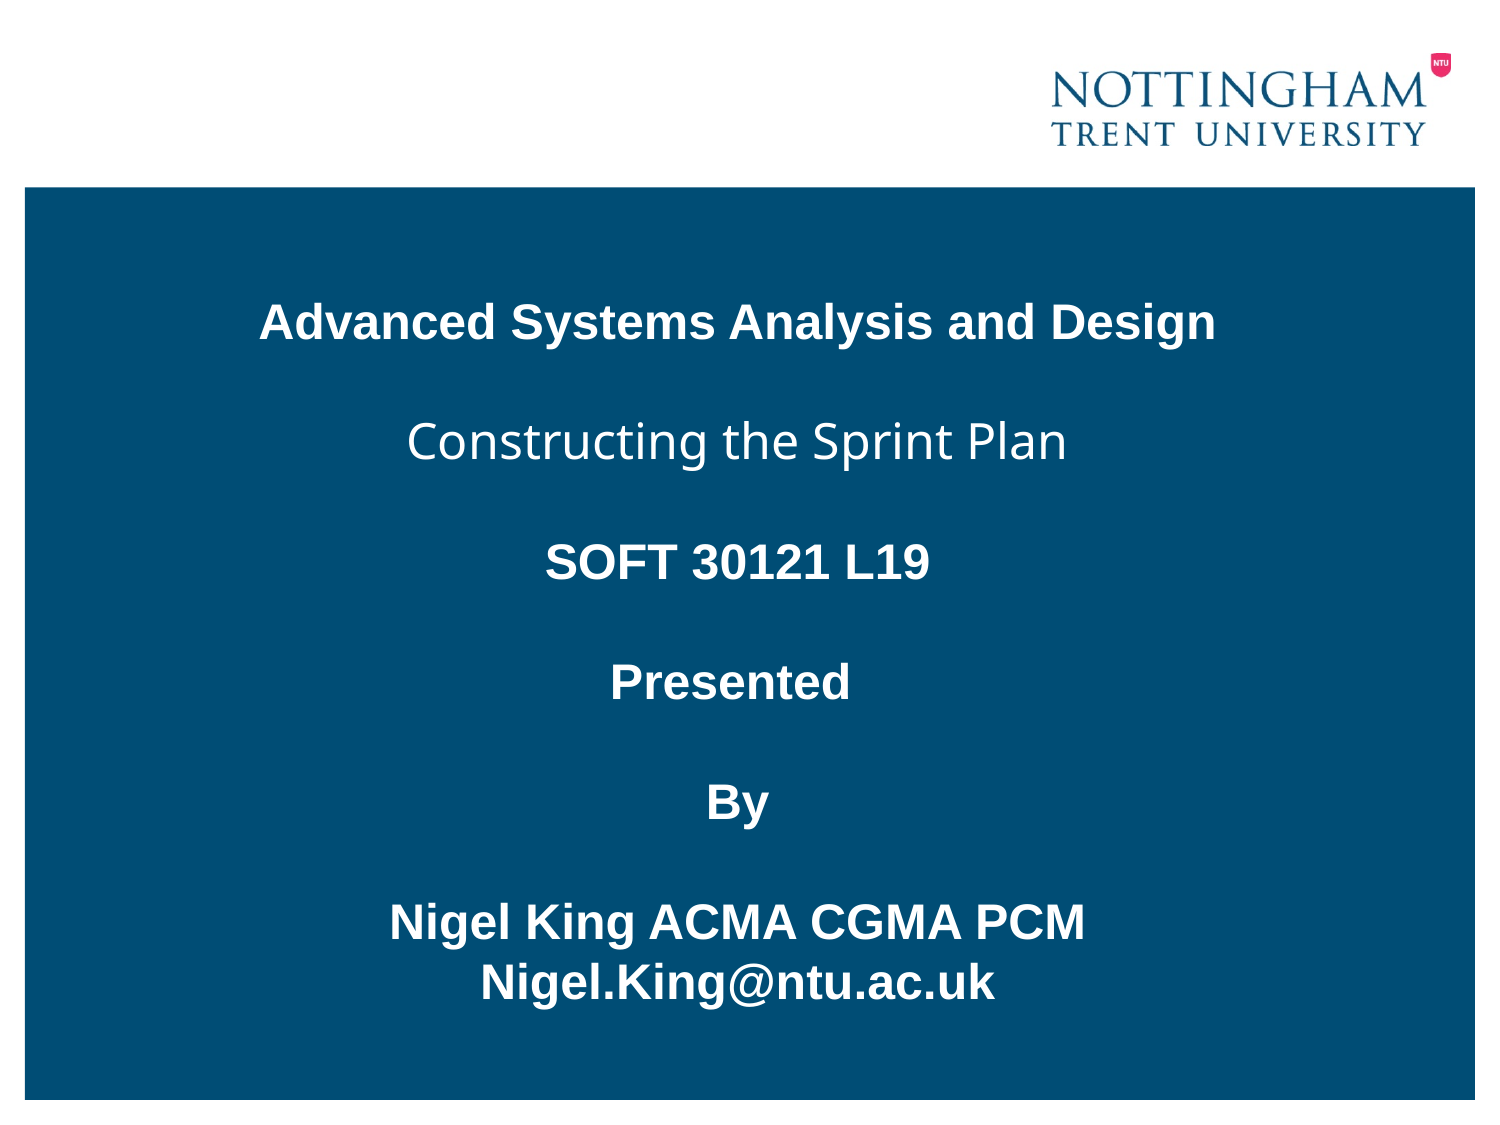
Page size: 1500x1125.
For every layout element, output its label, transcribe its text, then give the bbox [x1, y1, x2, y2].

picture [796, 673, 818, 699]
picture [730, 964, 772, 1006]
picture [1048, 905, 1082, 938]
picture [929, 905, 960, 938]
picture [971, 963, 993, 998]
picture [869, 973, 895, 999]
picture [727, 445, 738, 459]
picture [687, 905, 717, 939]
picture [1051, 53, 1451, 146]
picture [595, 445, 613, 459]
picture [848, 545, 873, 578]
picture [665, 673, 688, 699]
picture [442, 913, 466, 949]
picture [656, 973, 662, 998]
picture [621, 445, 632, 459]
picture [693, 673, 715, 699]
picture [710, 785, 739, 818]
title Advanced Systems Analysis and Design Constructing the Sprint Plan SOFT 30121 L19 Presented By Nigel King ACMA CGMA PCM Nigel.King@ntu.ac.uk [100, 281, 1376, 445]
picture [484, 965, 512, 998]
picture [779, 973, 802, 998]
picture [849, 905, 881, 939]
picture [751, 545, 773, 578]
picture [806, 545, 828, 578]
picture [774, 445, 796, 459]
picture [699, 973, 723, 1009]
picture [724, 905, 758, 938]
picture [878, 545, 901, 578]
picture [579, 913, 602, 938]
picture [547, 545, 575, 579]
picture [565, 913, 571, 938]
picture [647, 673, 661, 698]
picture [670, 973, 693, 998]
picture [889, 905, 923, 938]
picture [940, 973, 963, 999]
picture [621, 545, 645, 578]
picture [845, 445, 867, 470]
picture [764, 905, 795, 938]
picture [532, 973, 556, 1009]
picture [608, 913, 632, 949]
picture [501, 903, 507, 938]
picture [393, 905, 421, 938]
picture [1012, 445, 1032, 459]
picture [620, 965, 649, 998]
picture [563, 973, 586, 999]
picture [777, 667, 792, 699]
picture [681, 445, 704, 470]
picture [898, 973, 920, 999]
picture [979, 905, 1006, 938]
picture [823, 663, 847, 699]
picture [777, 545, 800, 578]
picture [750, 673, 773, 698]
picture [905, 545, 928, 579]
picture [722, 545, 745, 579]
picture [529, 905, 558, 938]
picture [940, 445, 951, 459]
picture [429, 913, 435, 938]
picture [826, 973, 849, 999]
picture [410, 445, 434, 459]
picture [971, 445, 975, 458]
picture [815, 445, 836, 459]
picture [648, 545, 677, 578]
picture [813, 905, 843, 939]
picture [743, 793, 768, 829]
picture [651, 905, 681, 938]
picture [807, 967, 822, 999]
picture [502, 445, 520, 459]
picture [694, 545, 717, 579]
picture [592, 963, 598, 998]
picture [580, 545, 614, 579]
picture [565, 445, 587, 459]
picture [528, 445, 539, 459]
picture [614, 665, 641, 698]
picture [520, 973, 526, 998]
picture [1011, 905, 1042, 939]
picture [440, 445, 464, 459]
picture [721, 673, 743, 699]
picture [472, 913, 495, 939]
